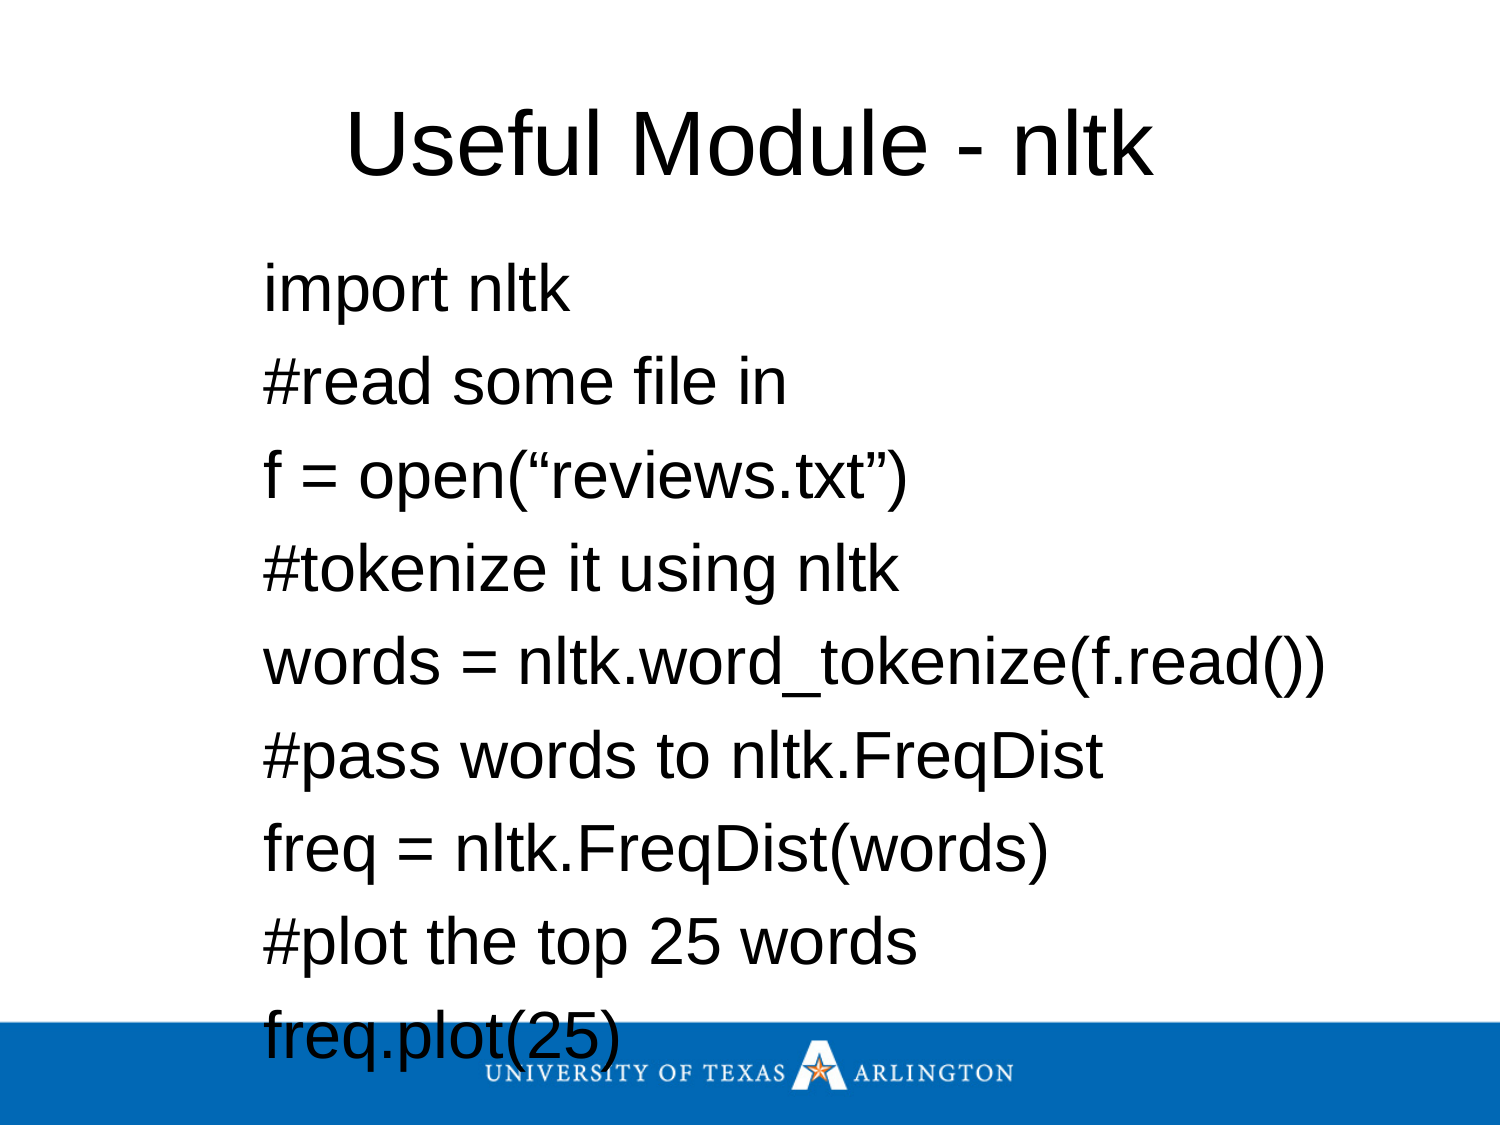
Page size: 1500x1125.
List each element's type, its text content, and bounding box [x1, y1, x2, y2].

title Useful Module - nltk [75, 45, 1425, 233]
list import nltk #read some file in f = open(“reviews.txt”) #tokenize it using nltk words = nltk.word_tokenize(f.read()) #pass words to nltk.FreqDist freq = nltk.FreqDist(words) #plot the top 25 words freq.plot(25) [235, 237, 1466, 1102]
picture [0, 0, 1500, 1125]
